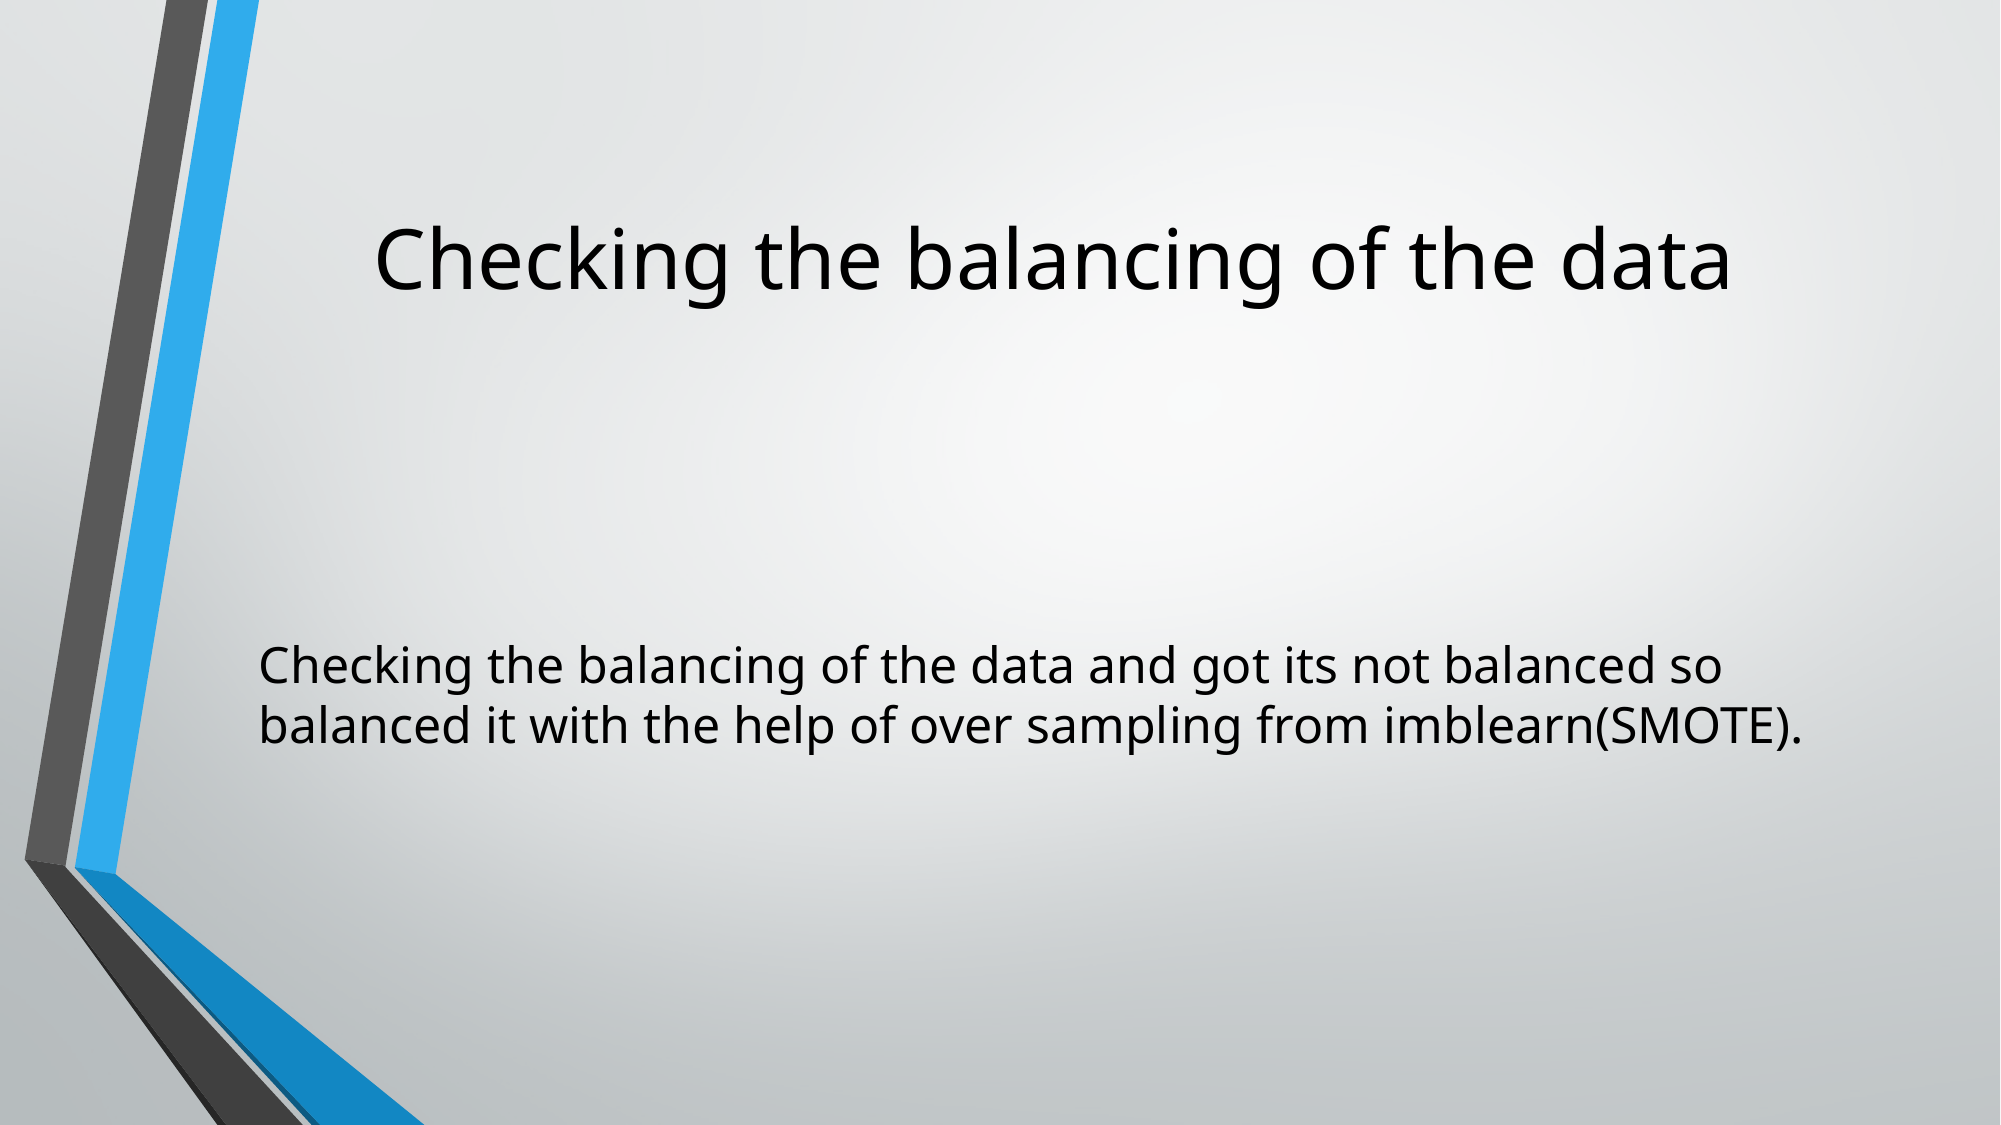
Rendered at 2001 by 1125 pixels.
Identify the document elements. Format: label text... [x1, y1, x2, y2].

list Checking the balancing of the data and got its not balanced so balanced it with the help of over sampling from imblearn(SMOTE). [243, 437, 1887, 950]
title Checking the balancing of the data [243, 112, 1887, 400]
